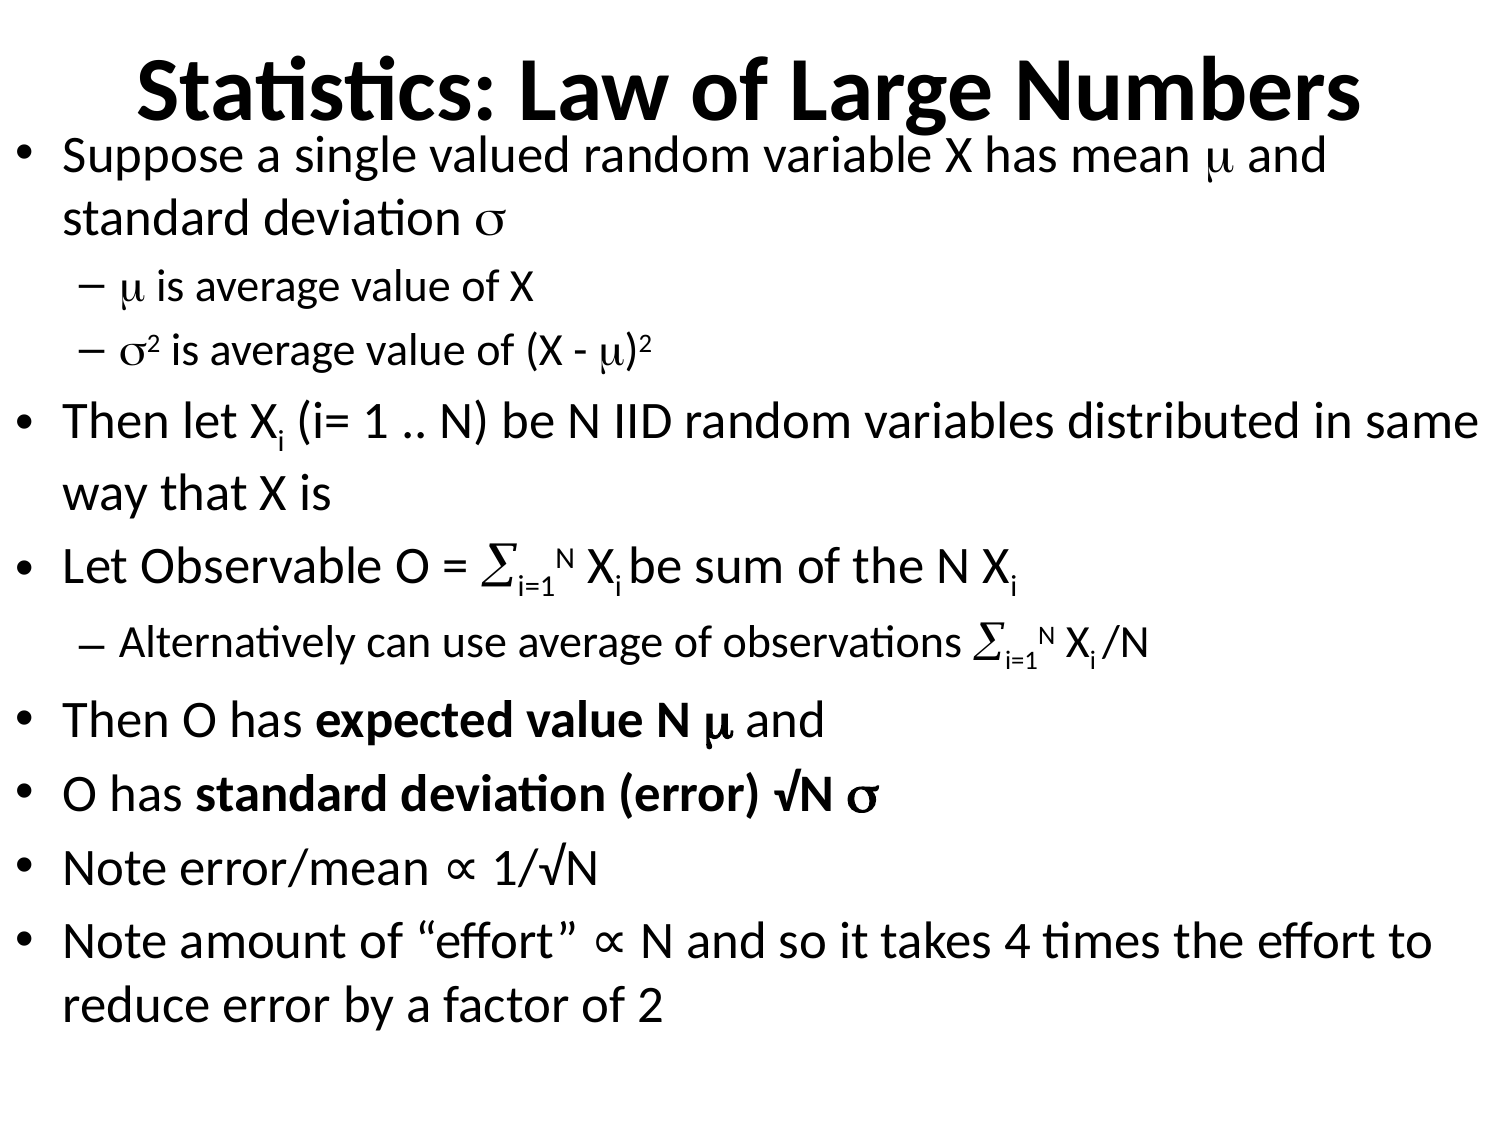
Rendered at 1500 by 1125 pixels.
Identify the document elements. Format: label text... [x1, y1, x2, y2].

title Statistics: Law of Large Numbers [75, 4, 1425, 112]
list Suppose a single valued random variable X has mean  and standard deviation   is average value of X 2 is average value of (X - )2 Then let Xi (i= 1 .. N) be N IID random variables distributed in same way that X is Let Observable O = i=1N Xi be sum of the N Xi Alternatively can use average of observations i=1N Xi /N Then O has expected value N  and O has standard deviation (error) √N  Note error/mean ∝ 1/√N Note amount of “effort” ∝ N and so it takes 4 times the effort to reduce error by a factor of 2 [0, 112, 1500, 1050]
